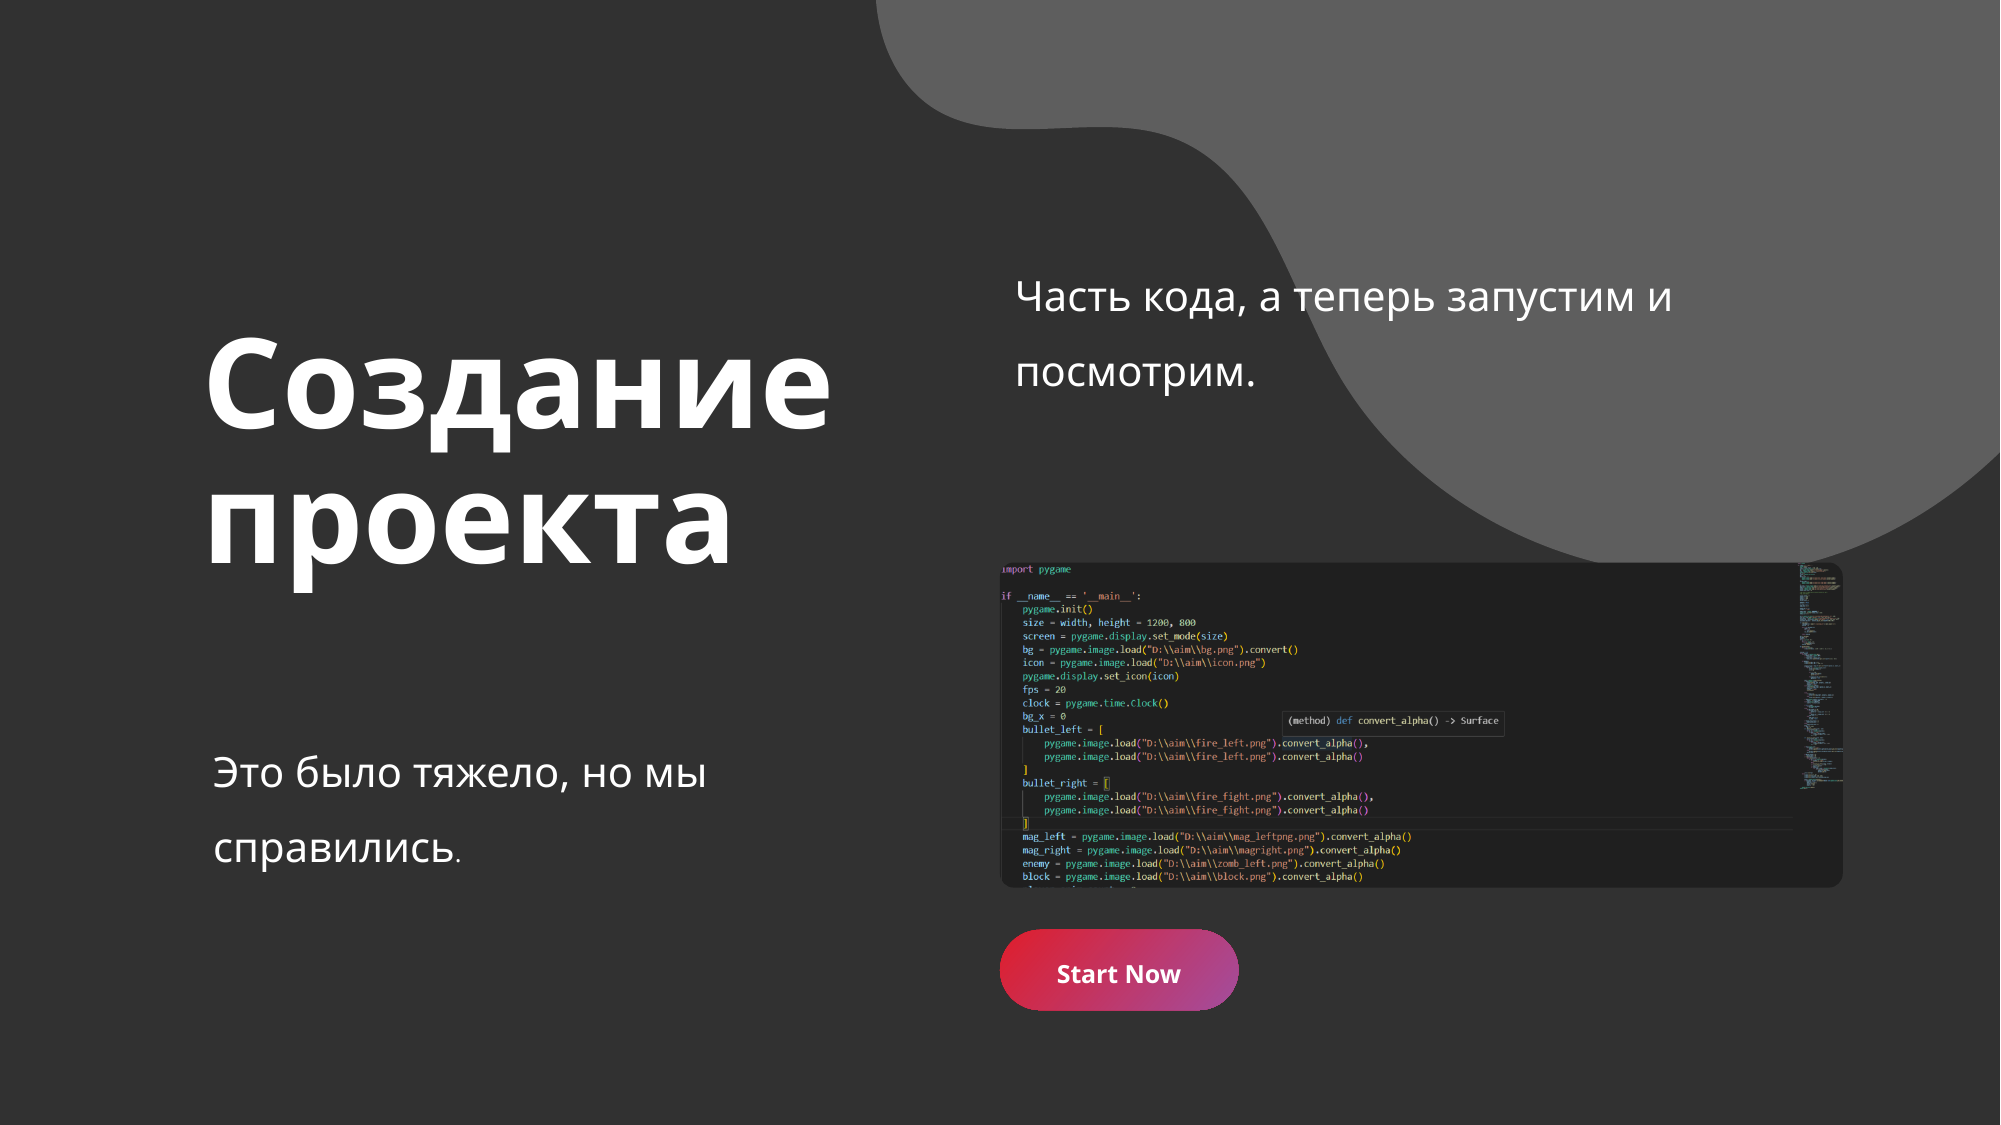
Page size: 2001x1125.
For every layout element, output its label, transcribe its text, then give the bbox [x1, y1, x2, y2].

text_box [875, 0, 2000, 562]
text_box [998, 928, 1240, 1012]
text_box Часть кода, а теперь запустим и посмотрим. [999, 237, 1873, 447]
picture [999, 562, 1843, 888]
text_box Это было тяжело, но мы справились. [198, 713, 813, 878]
list Создание проекта [187, 222, 876, 689]
text_box Start Now [1024, 936, 1214, 997]
